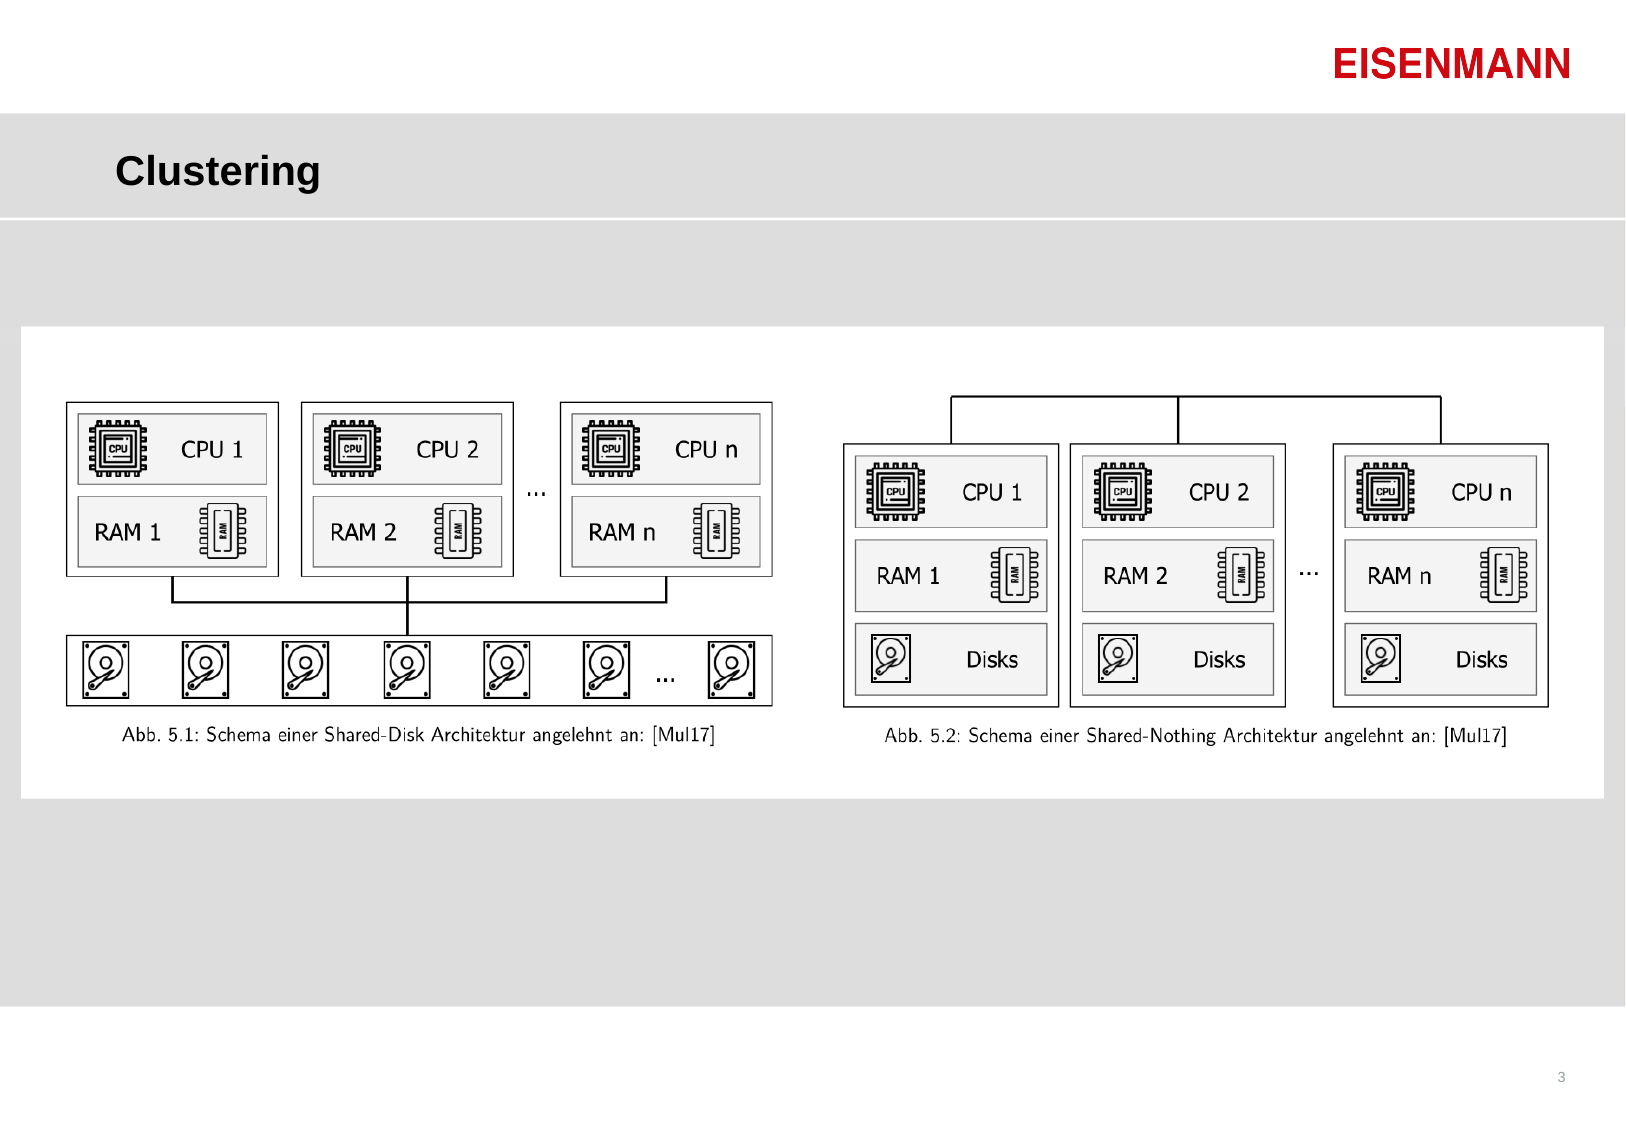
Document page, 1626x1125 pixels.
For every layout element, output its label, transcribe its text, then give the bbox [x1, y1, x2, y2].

text_box [21, 326, 1604, 799]
picture [0, 0, 1626, 1125]
title Clustering [100, 136, 1569, 204]
